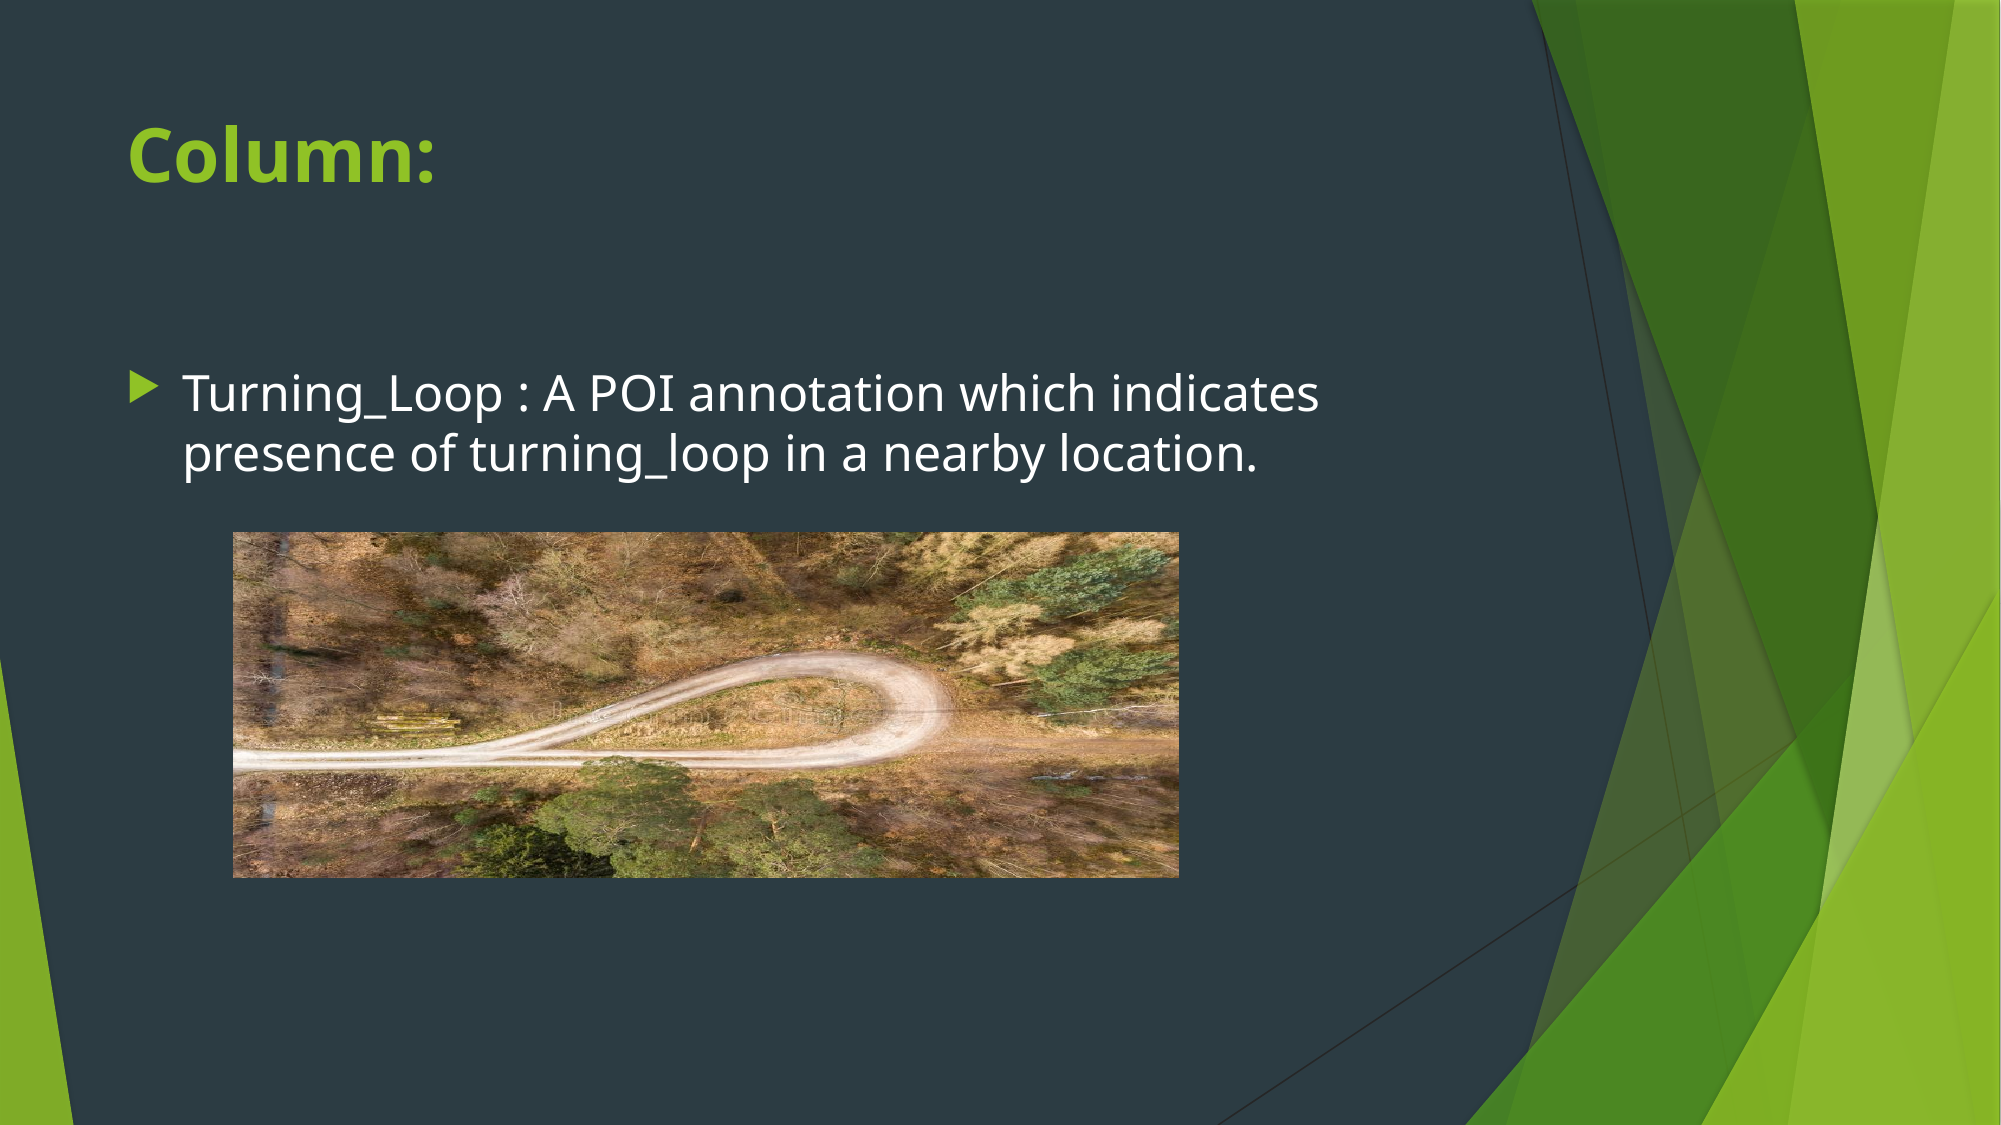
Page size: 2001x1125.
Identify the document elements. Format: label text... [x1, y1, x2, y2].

list Turning_Loop : A POI annotation which indicates presence of turning_loop in a nearby location. [111, 354, 1522, 992]
picture [232, 531, 1180, 879]
title Column: [111, 99, 1522, 317]
